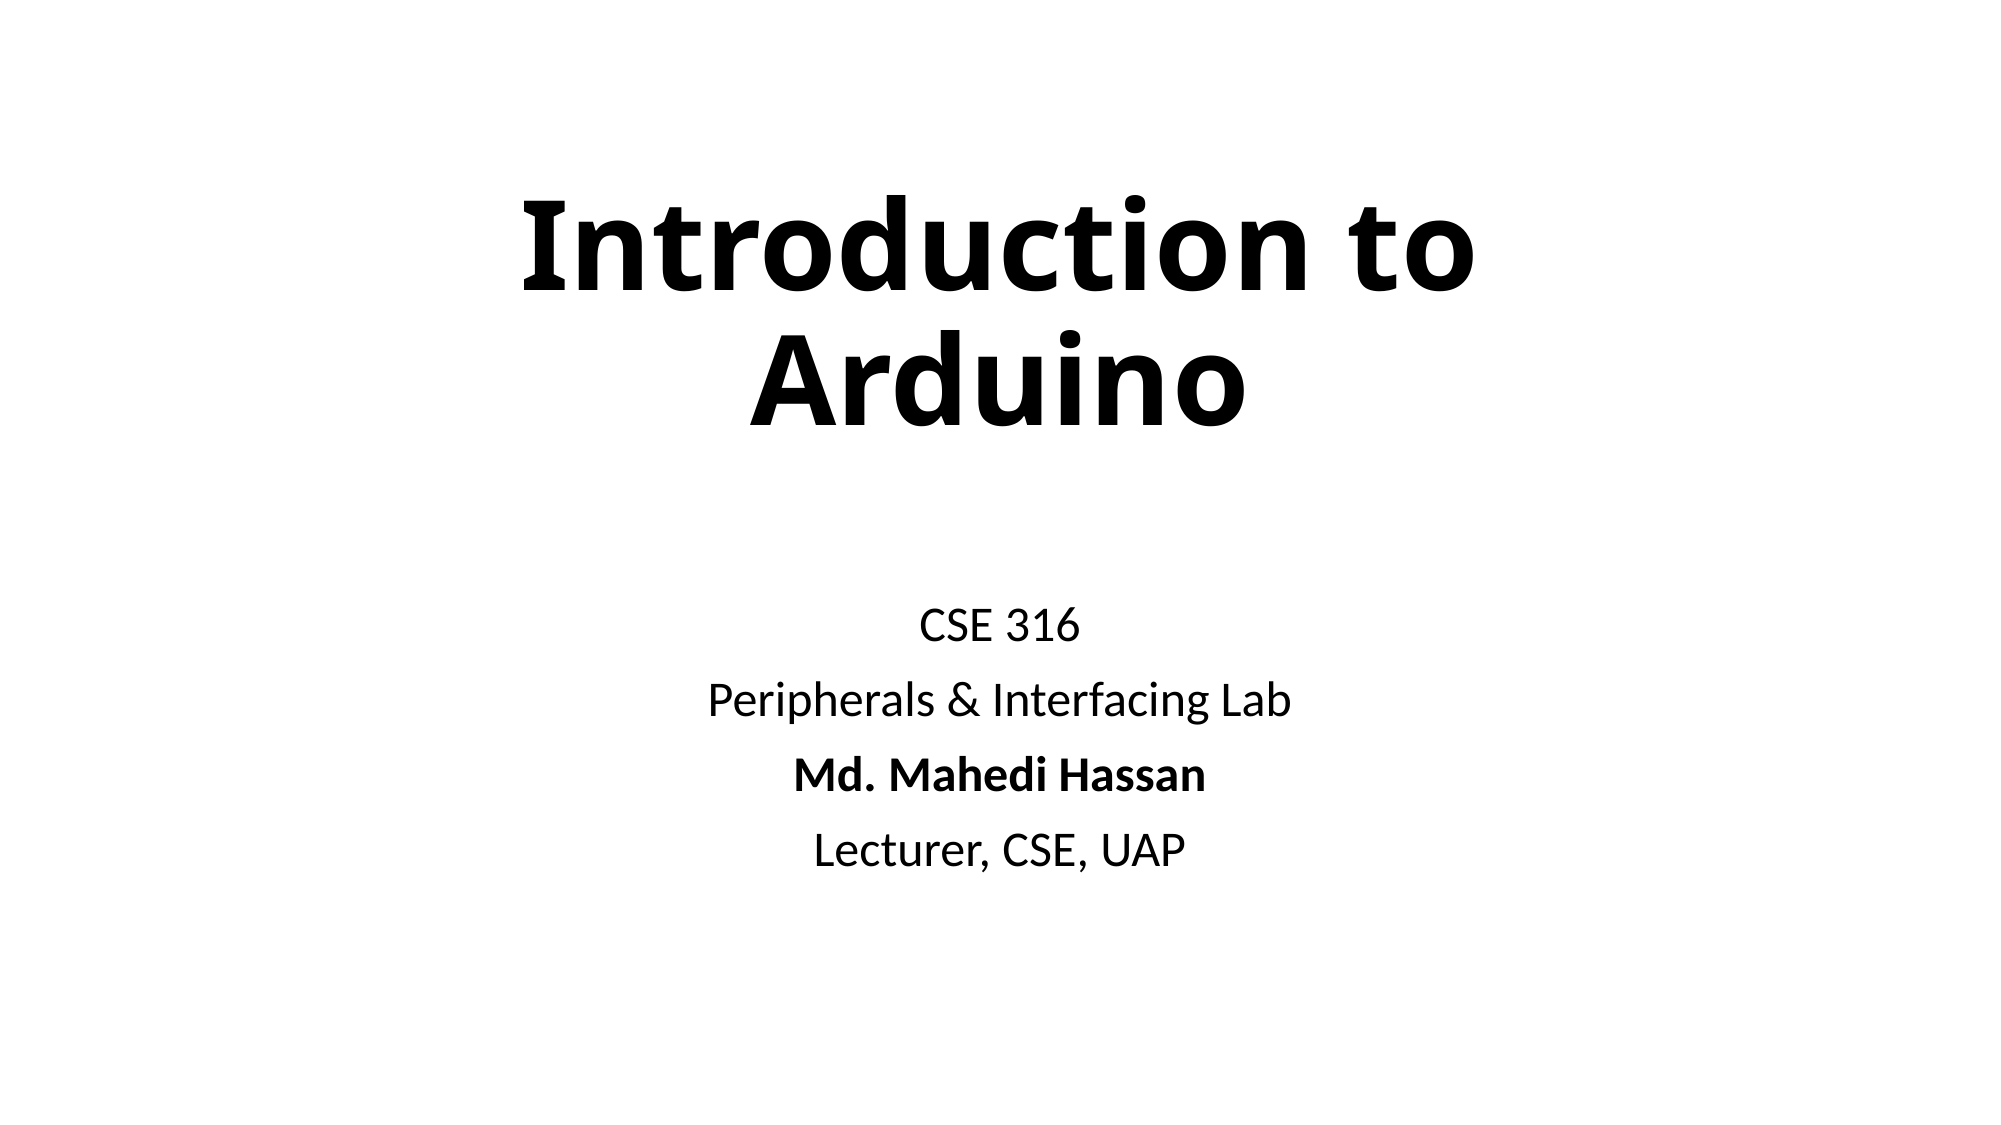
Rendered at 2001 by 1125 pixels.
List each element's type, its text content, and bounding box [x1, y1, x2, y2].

subtitle CSE 316 Peripherals & Interfacing Lab Md. Mahedi Hassan Lecturer, CSE, UAP [249, 590, 1750, 1087]
title Introduction to Arduino [249, 68, 1750, 461]
